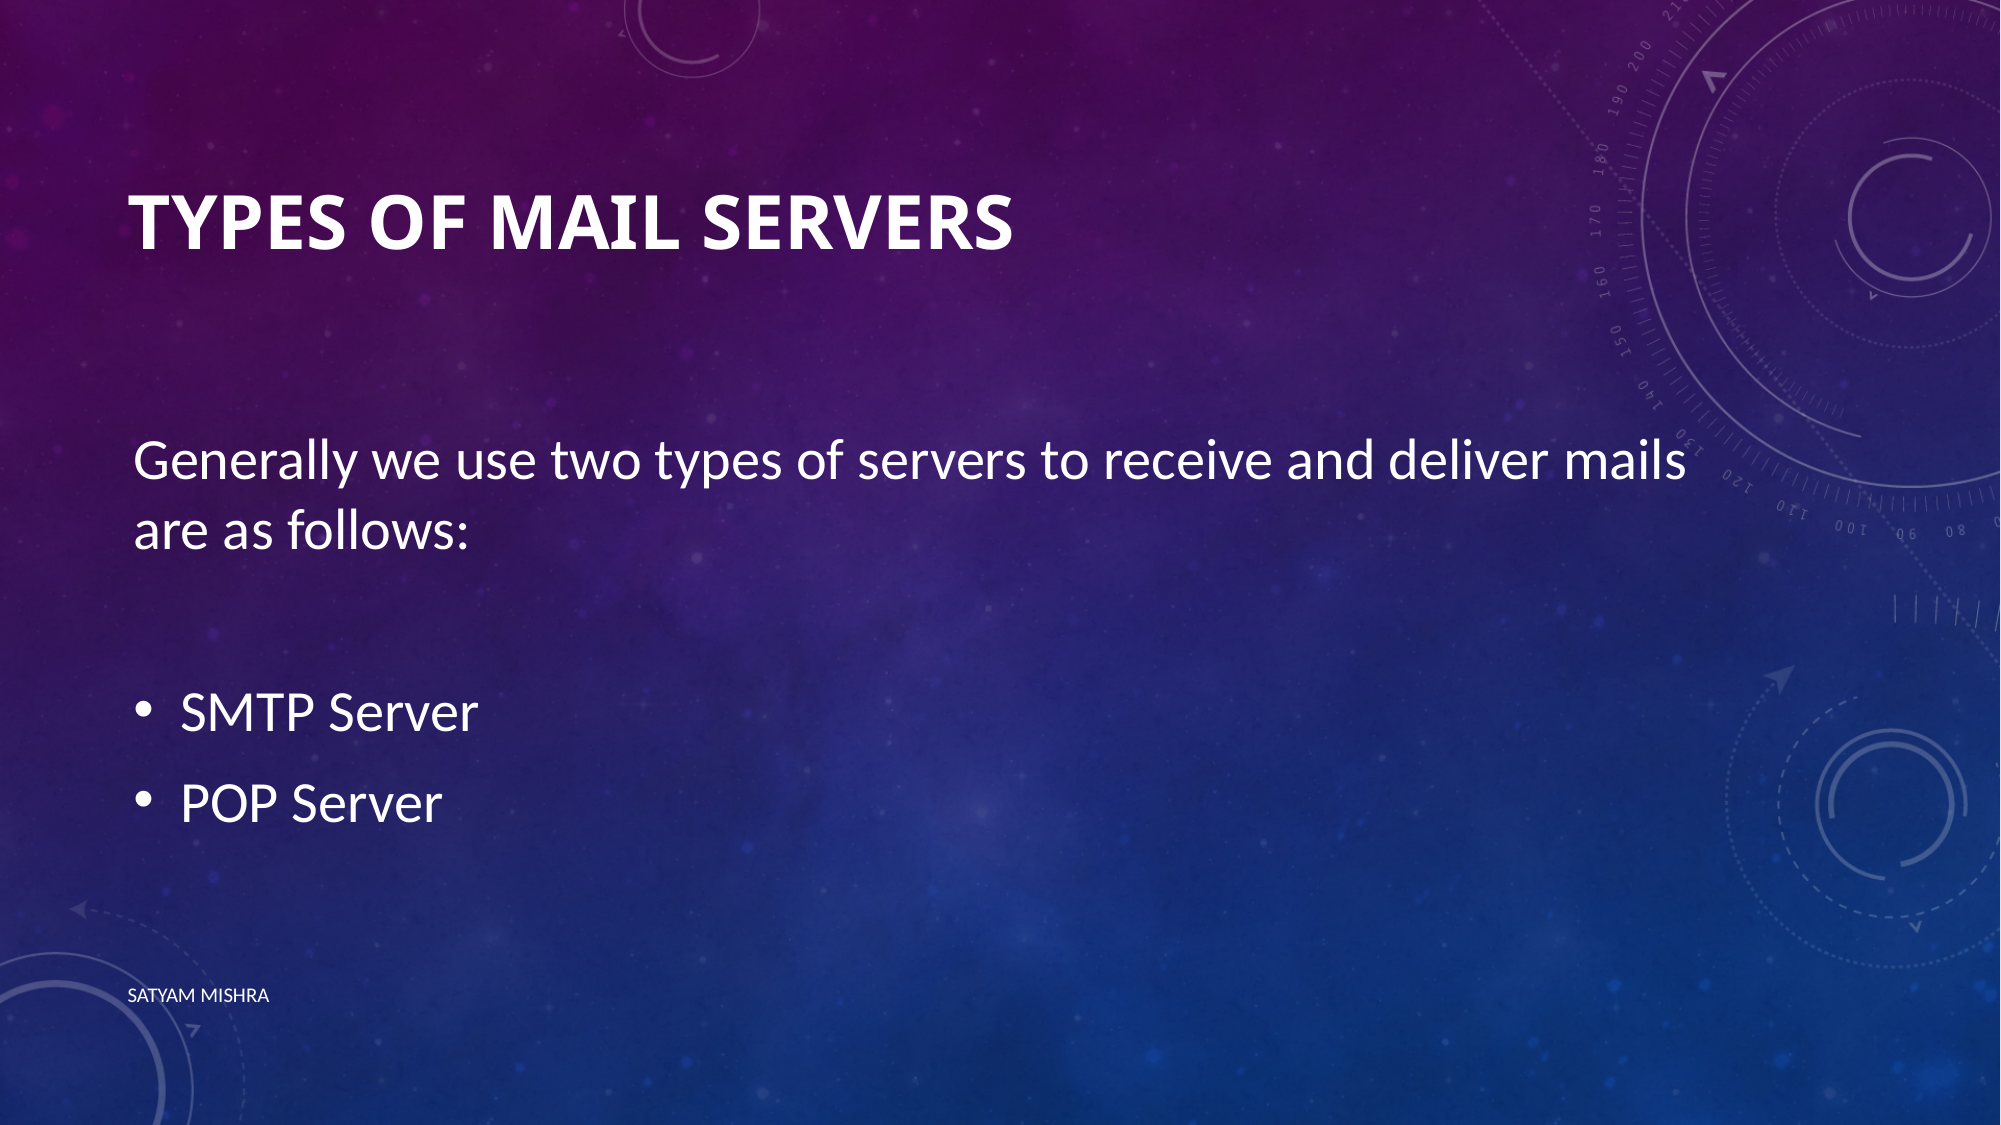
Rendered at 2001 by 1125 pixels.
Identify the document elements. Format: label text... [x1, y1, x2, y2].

list Generally we use two types of servers to receive and deliver mails are as follows: SMTP Server POP Server [118, 382, 1781, 873]
picture [0, 0, 2001, 1125]
title Types of mail servers [112, 99, 1775, 339]
footer SATYAM MISHRA [112, 963, 1397, 1025]
